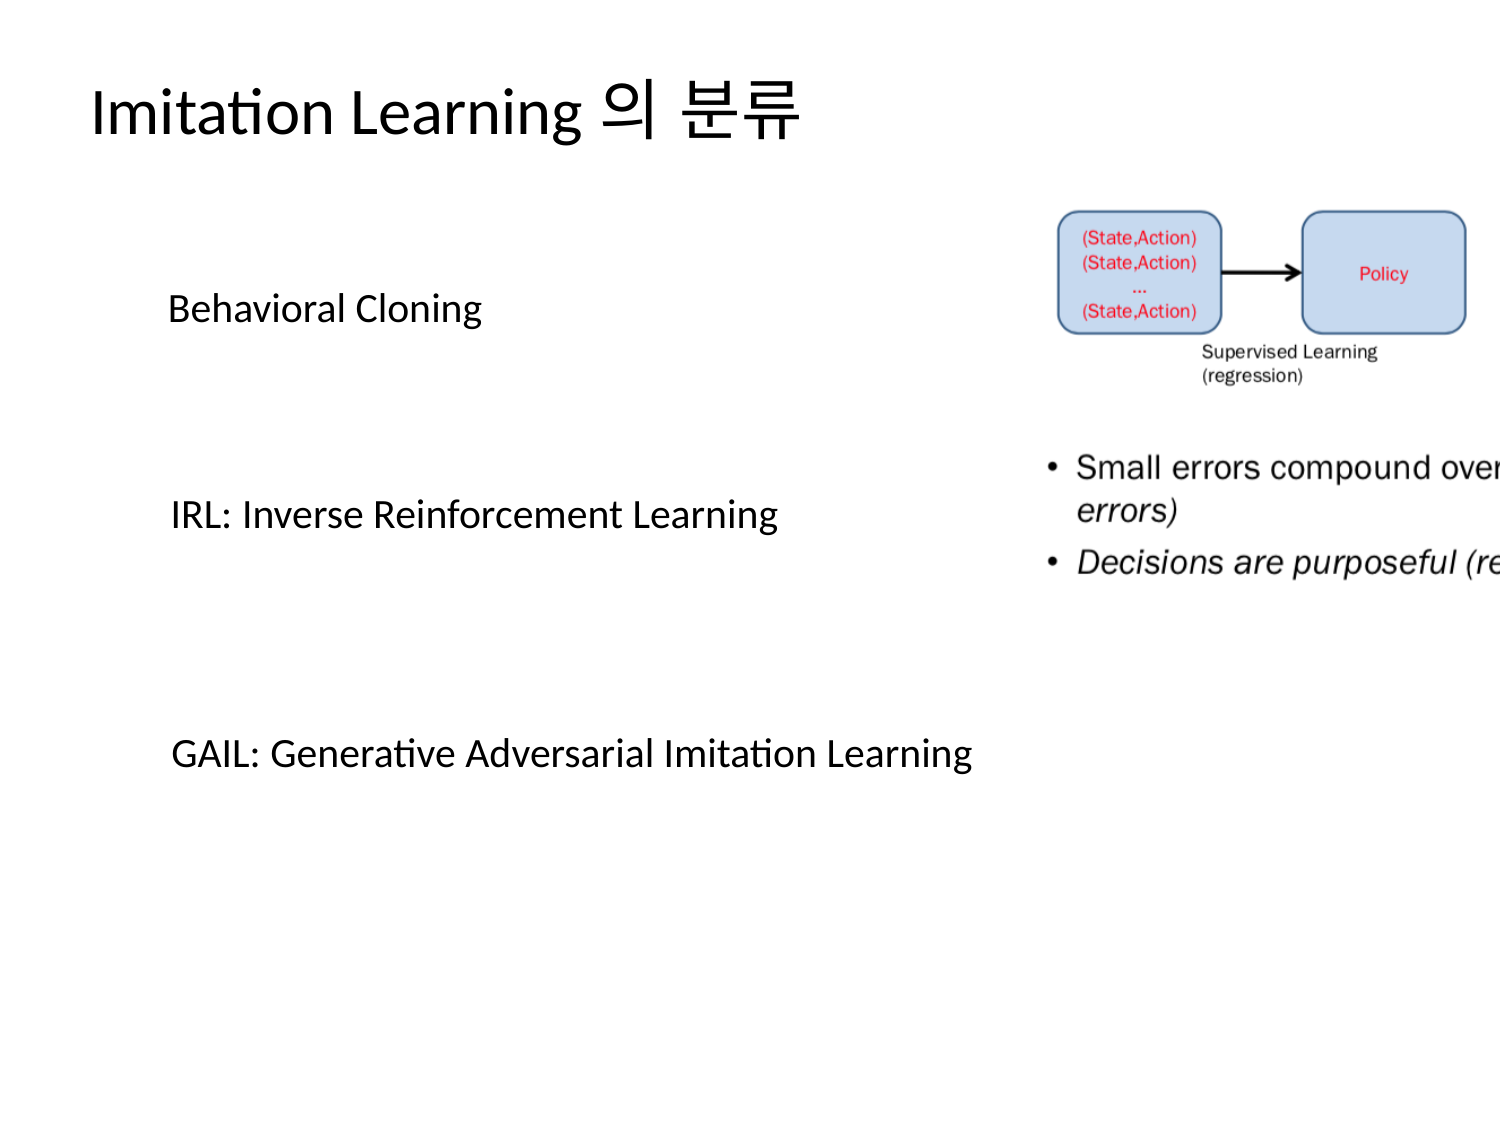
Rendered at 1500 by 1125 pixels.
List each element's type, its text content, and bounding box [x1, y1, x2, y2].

title Imitation Learning의 분류 [75, 45, 1425, 171]
text_box GAIL: Generative Adversarial Imitation Learning [156, 717, 988, 783]
text_box Behavioral Cloning [153, 273, 498, 338]
text_box IRL: Inverse Reinforcement Learning [155, 479, 794, 545]
picture [1027, 169, 1500, 601]
